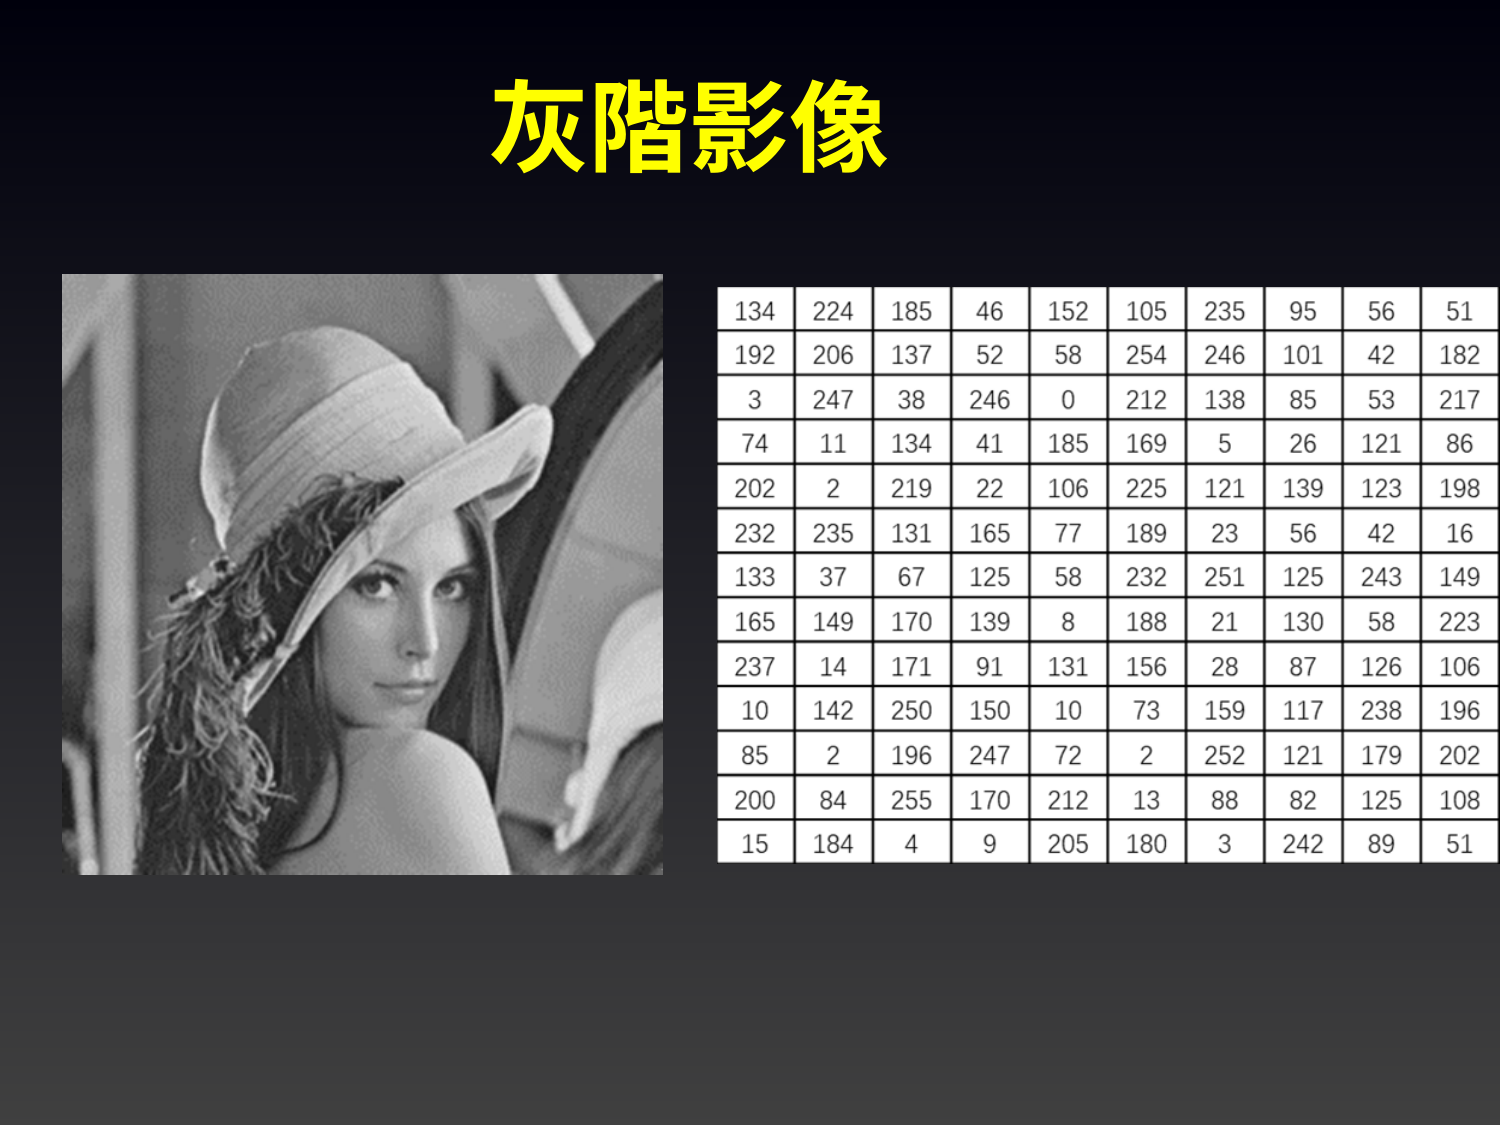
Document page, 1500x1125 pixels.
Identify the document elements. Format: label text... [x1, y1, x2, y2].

picture [62, 274, 663, 876]
text_box 灰階影像 [474, 37, 975, 200]
picture [717, 287, 1500, 864]
